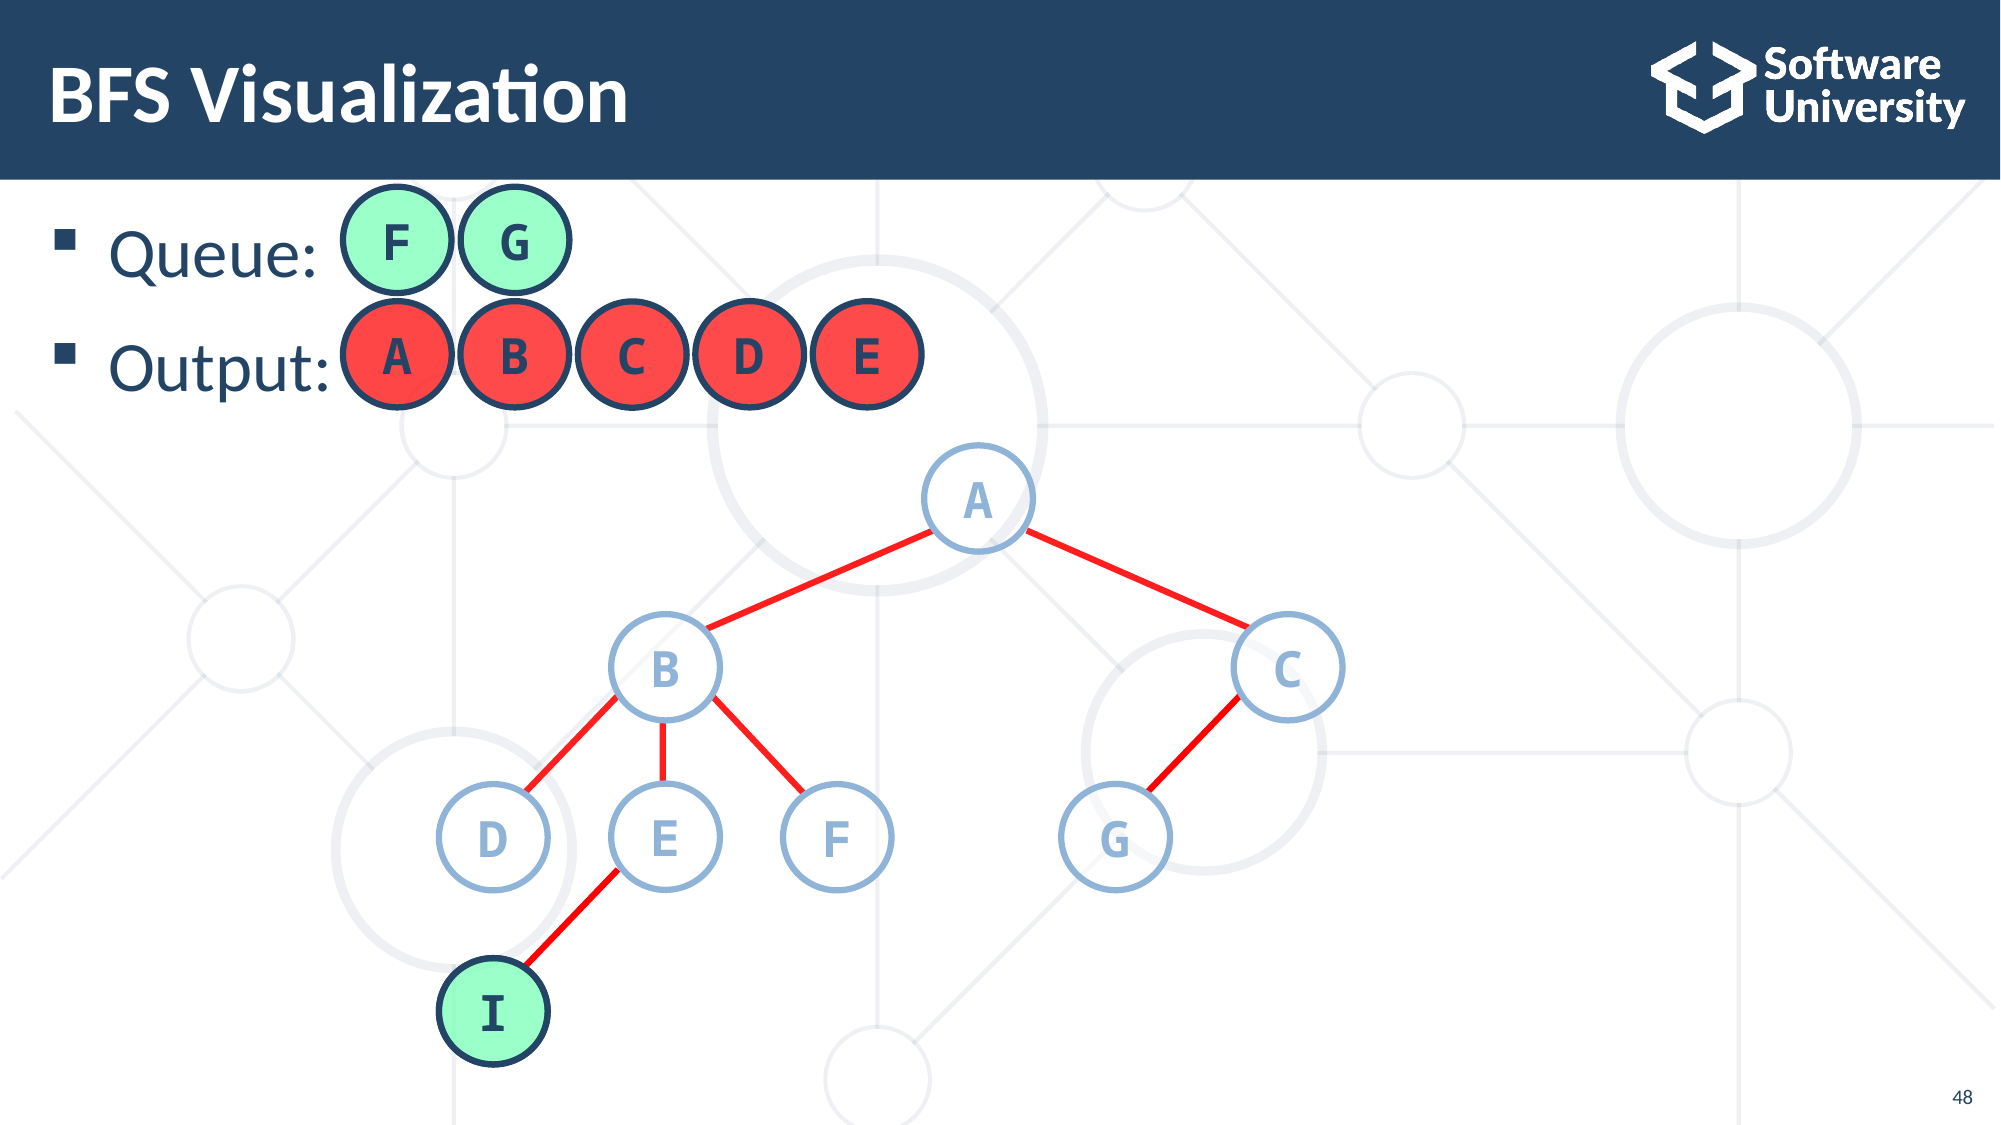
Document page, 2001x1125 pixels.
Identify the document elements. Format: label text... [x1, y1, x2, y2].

text_box I [438, 958, 548, 1065]
text_box G [460, 186, 570, 294]
text_box E [812, 301, 922, 408]
list Queue: Output: [31, 196, 1970, 1104]
text_box G [1061, 783, 1171, 891]
text_box F [342, 186, 452, 294]
text_box C [1233, 614, 1343, 721]
text_box D [695, 301, 805, 408]
text_box B [611, 614, 720, 721]
text_box D [438, 784, 548, 891]
slide_number 48 [1927, 1067, 1989, 1117]
text_box B [460, 301, 570, 408]
picture [1651, 41, 1966, 134]
text_box E [611, 783, 720, 890]
text_box F [783, 784, 892, 891]
text_box A [924, 445, 1033, 552]
title BFS Visualization [31, 16, 1625, 162]
text_box C [577, 301, 687, 408]
